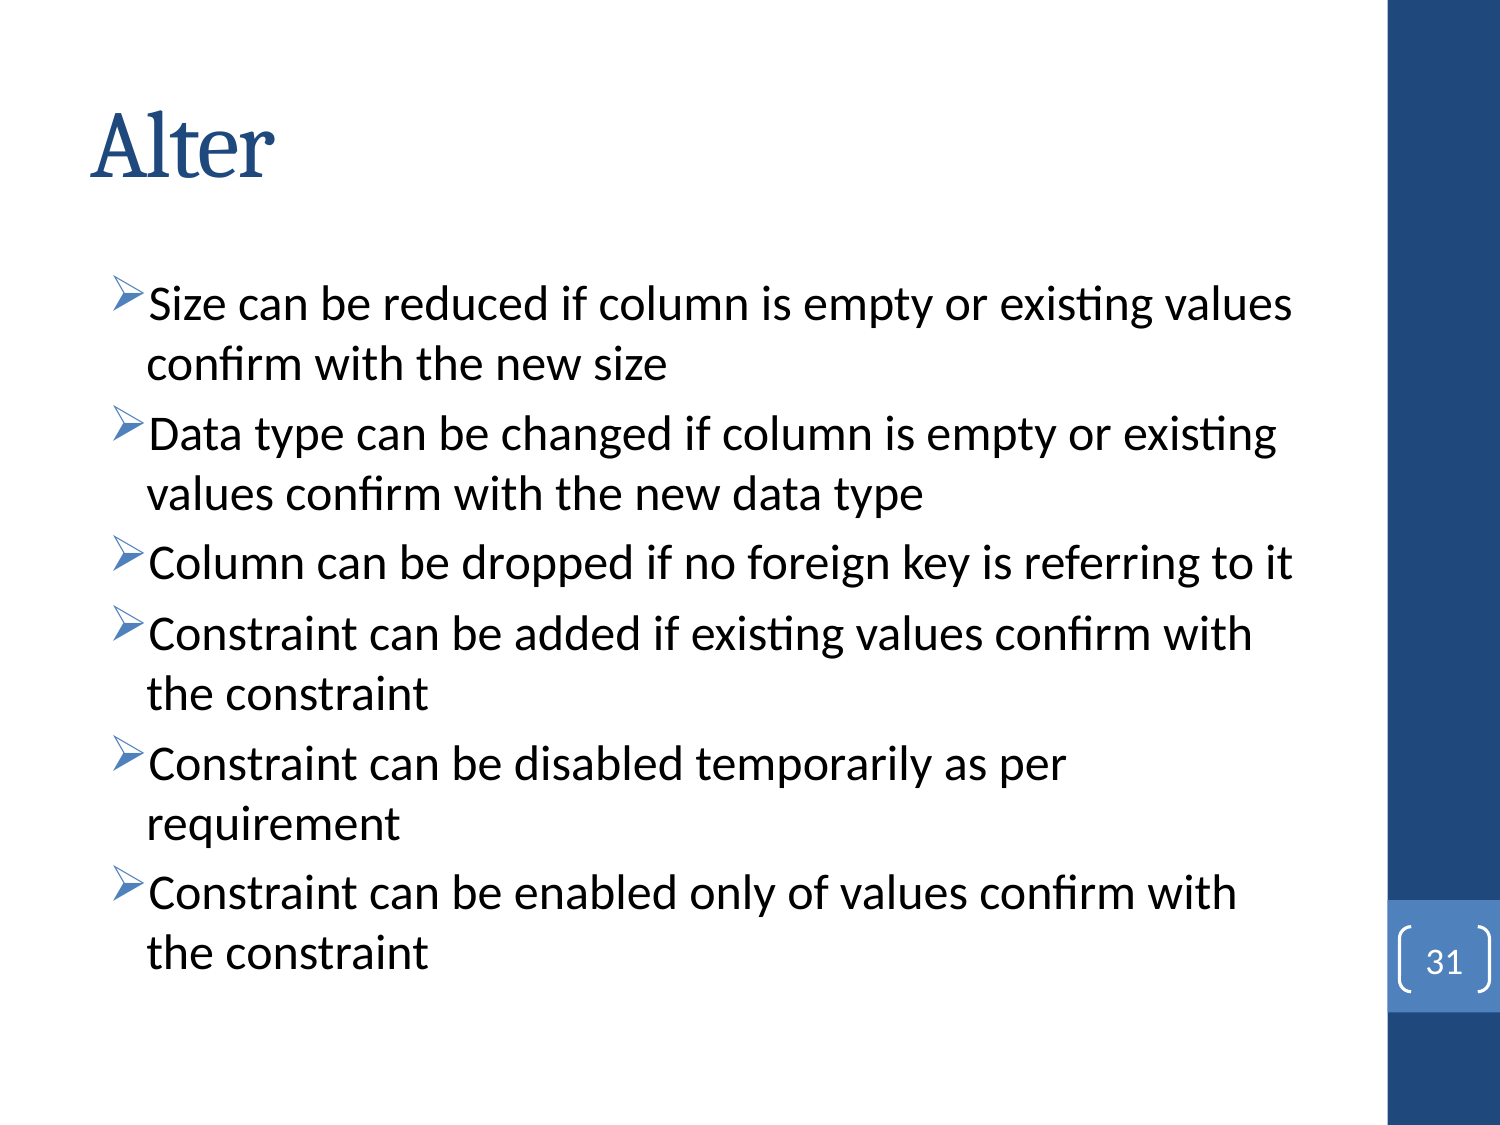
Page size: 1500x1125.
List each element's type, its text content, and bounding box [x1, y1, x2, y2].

list Size can be reduced if column is empty or existing values confirm with the new size Data type can be changed if column is empty or existing values confirm with the new data type Column can be dropped if no foreign key is referring to it Constraint can be added if existing values confirm with the constraint Constraint can be disabled temporarily as per requirement Constraint can be enabled only of values confirm with the constraint [75, 262, 1325, 1050]
slide_number 31 [1397, 925, 1492, 994]
title Alter [75, 45, 1325, 233]
